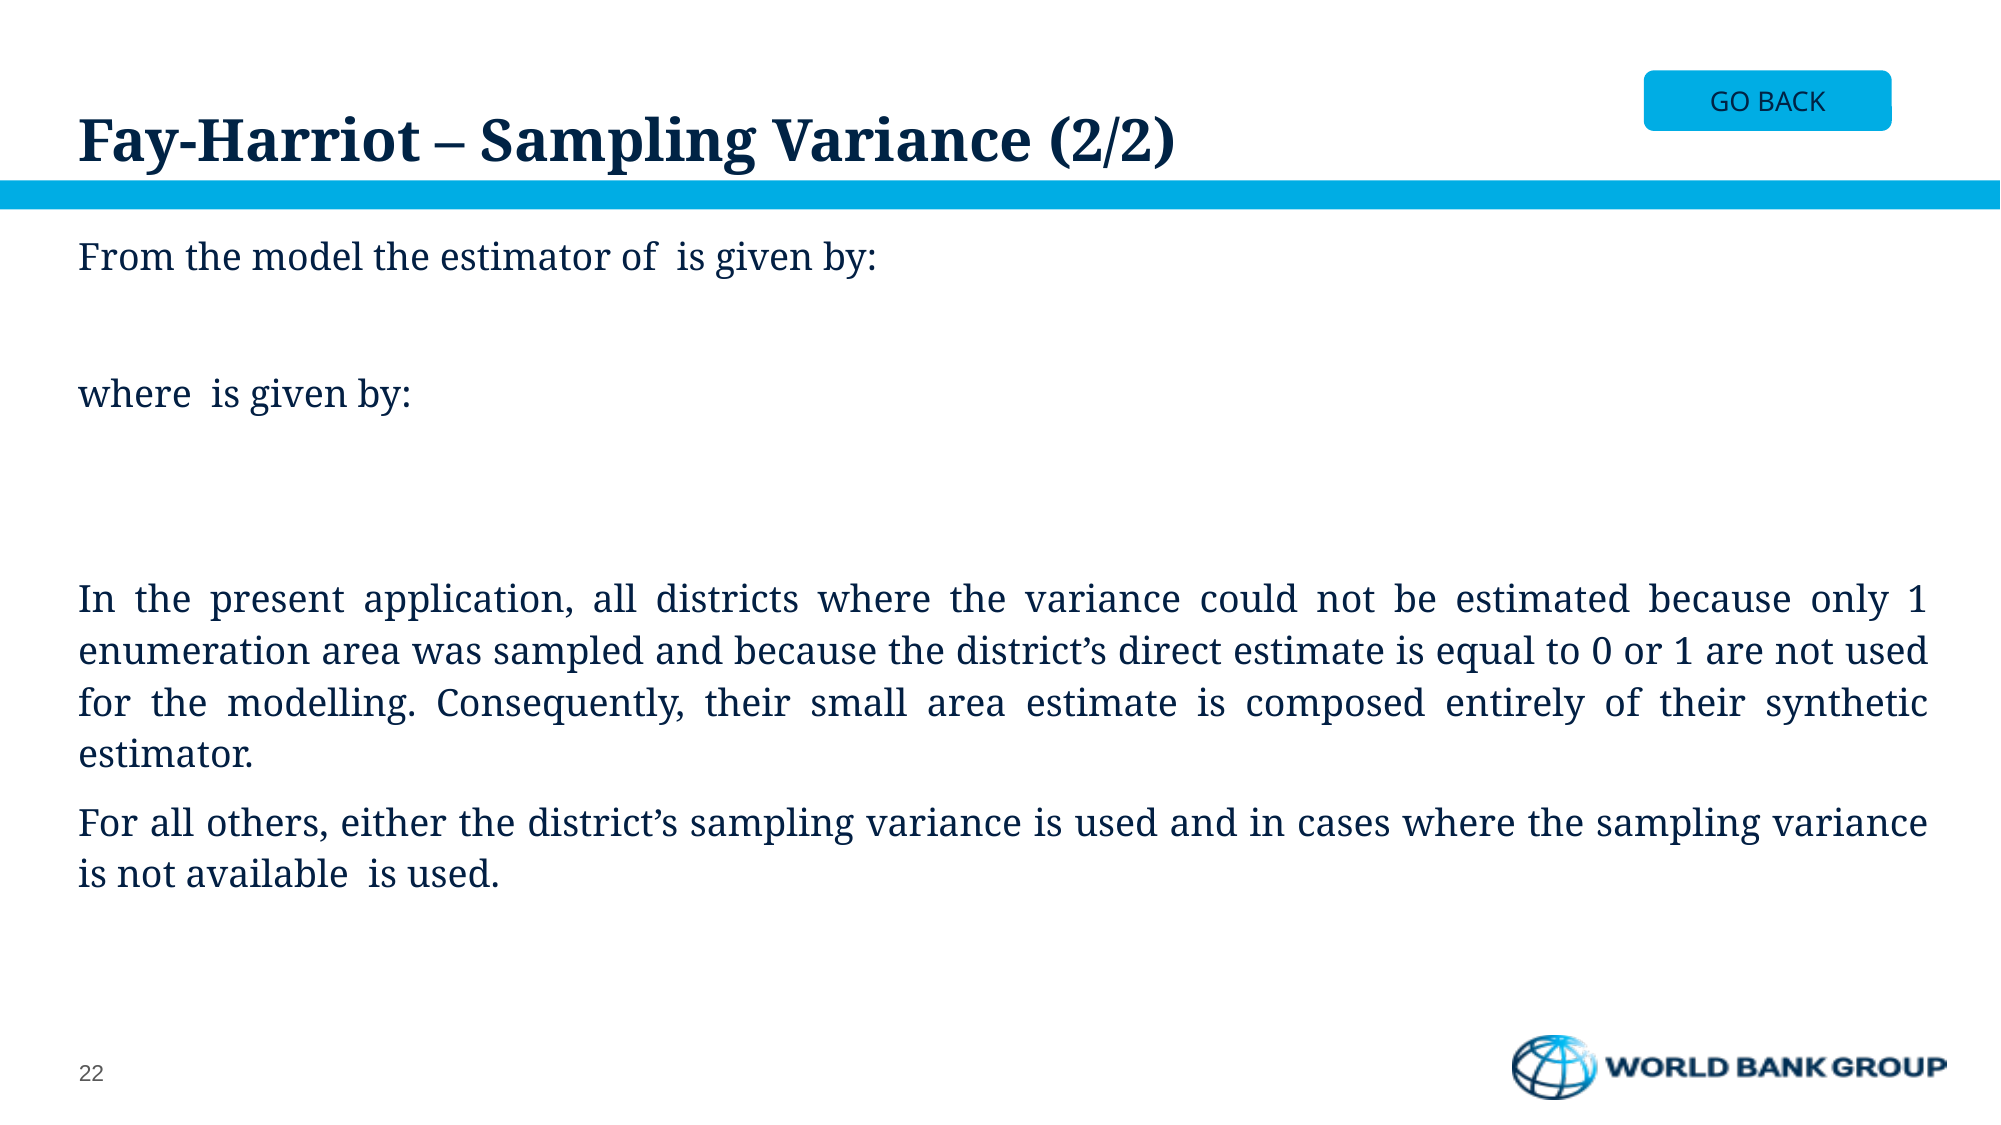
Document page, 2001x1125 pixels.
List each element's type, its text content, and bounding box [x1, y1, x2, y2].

picture [1512, 1035, 1947, 1100]
slide_number 22 [78, 1042, 149, 1103]
title Fay-Harriot – Sampling Variance (2/2) [78, 49, 1929, 174]
text_box GO BACK [1643, 70, 1892, 131]
